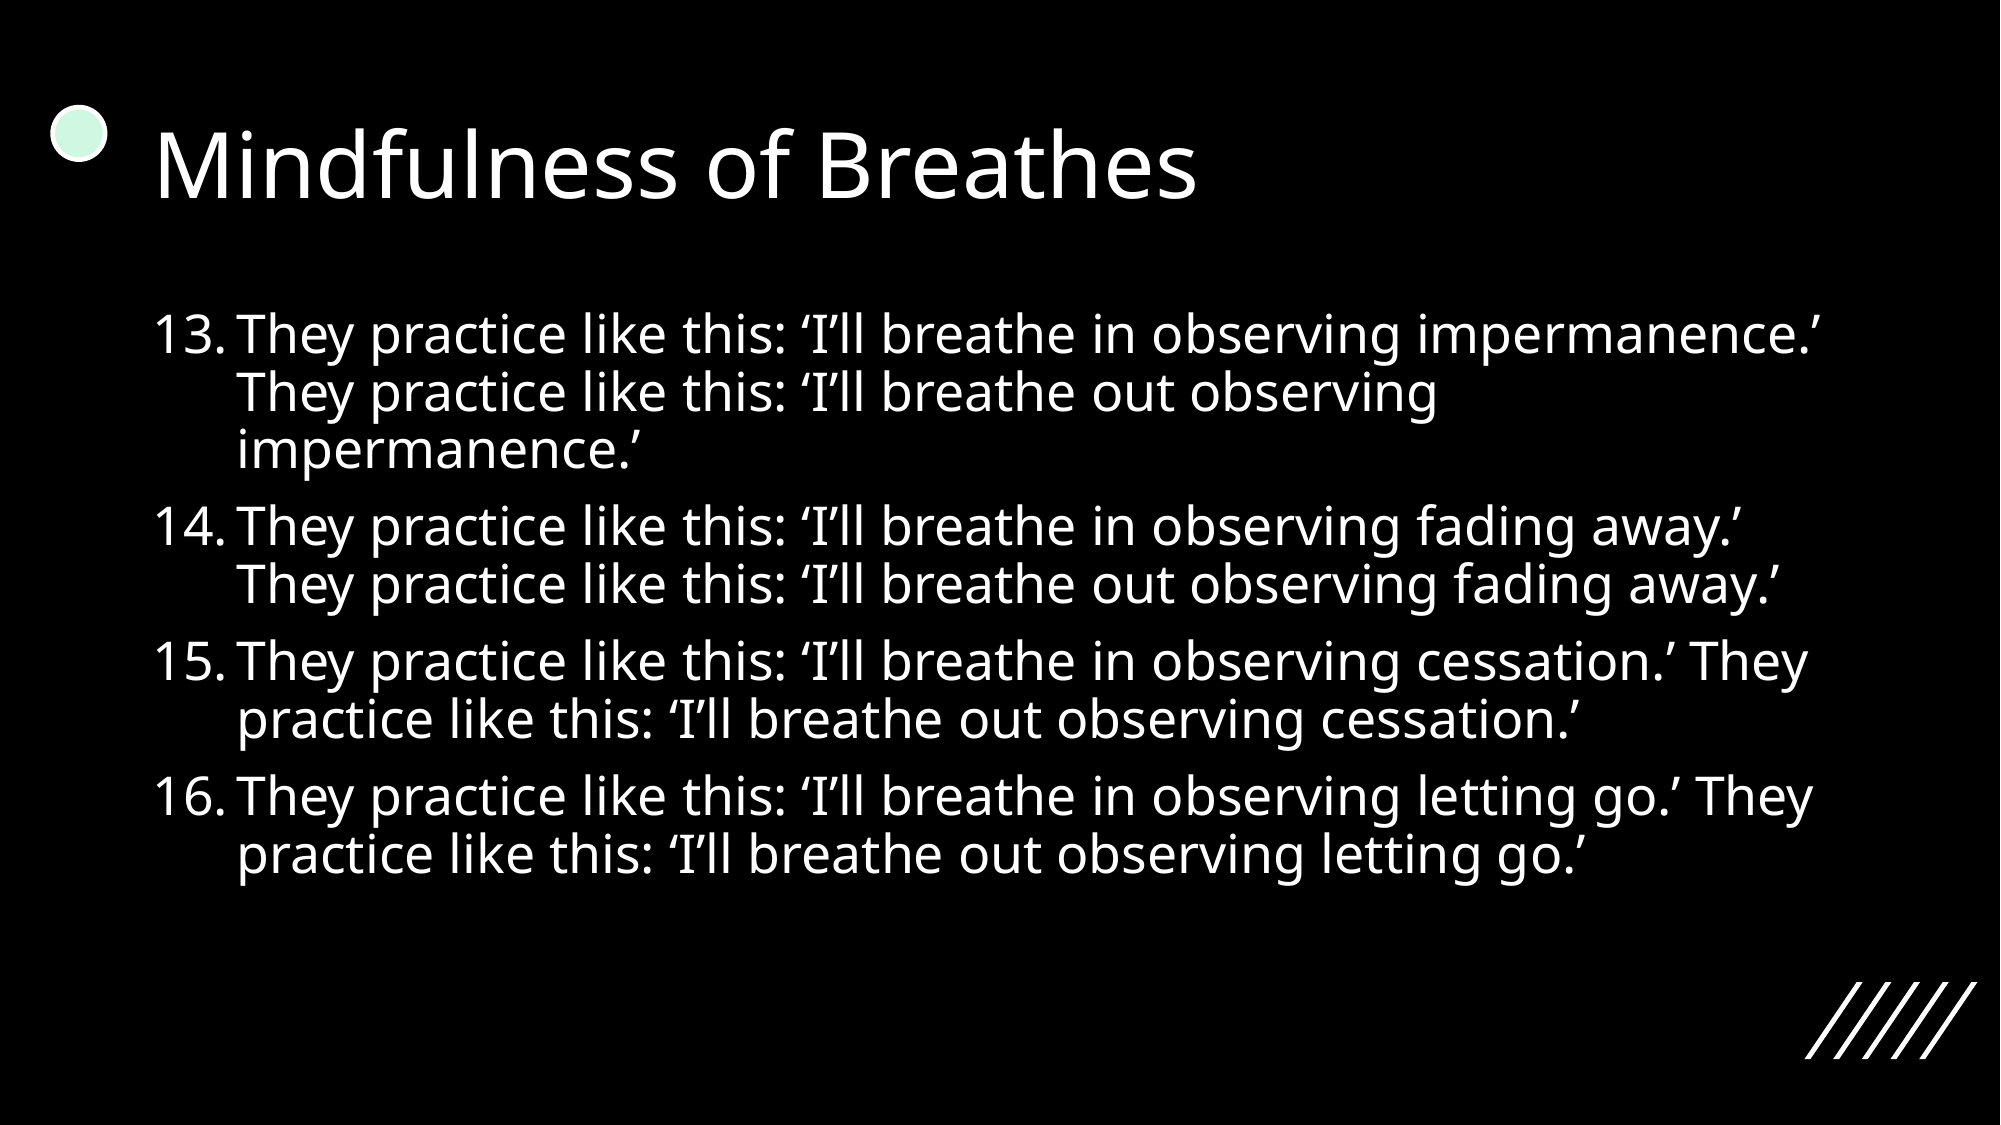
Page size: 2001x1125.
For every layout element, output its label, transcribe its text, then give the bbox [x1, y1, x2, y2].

list They practice like this: ‘I’ll breathe in observing impermanence.’ They practice like this: ‘I’ll breathe out observing impermanence.’ They practice like this: ‘I’ll breathe in observing fading away.’ They practice like this: ‘I’ll breathe out observing fading away.’ They practice like this: ‘I’ll breathe in observing cessation.’ They practice like this: ‘I’ll breathe out observing cessation.’ They practice like this: ‘I’ll breathe in observing letting go.’ They practice like this: ‘I’ll breathe out observing letting go.’ [137, 299, 1863, 1014]
title Mindfulness of Breathes [137, 59, 1863, 278]
